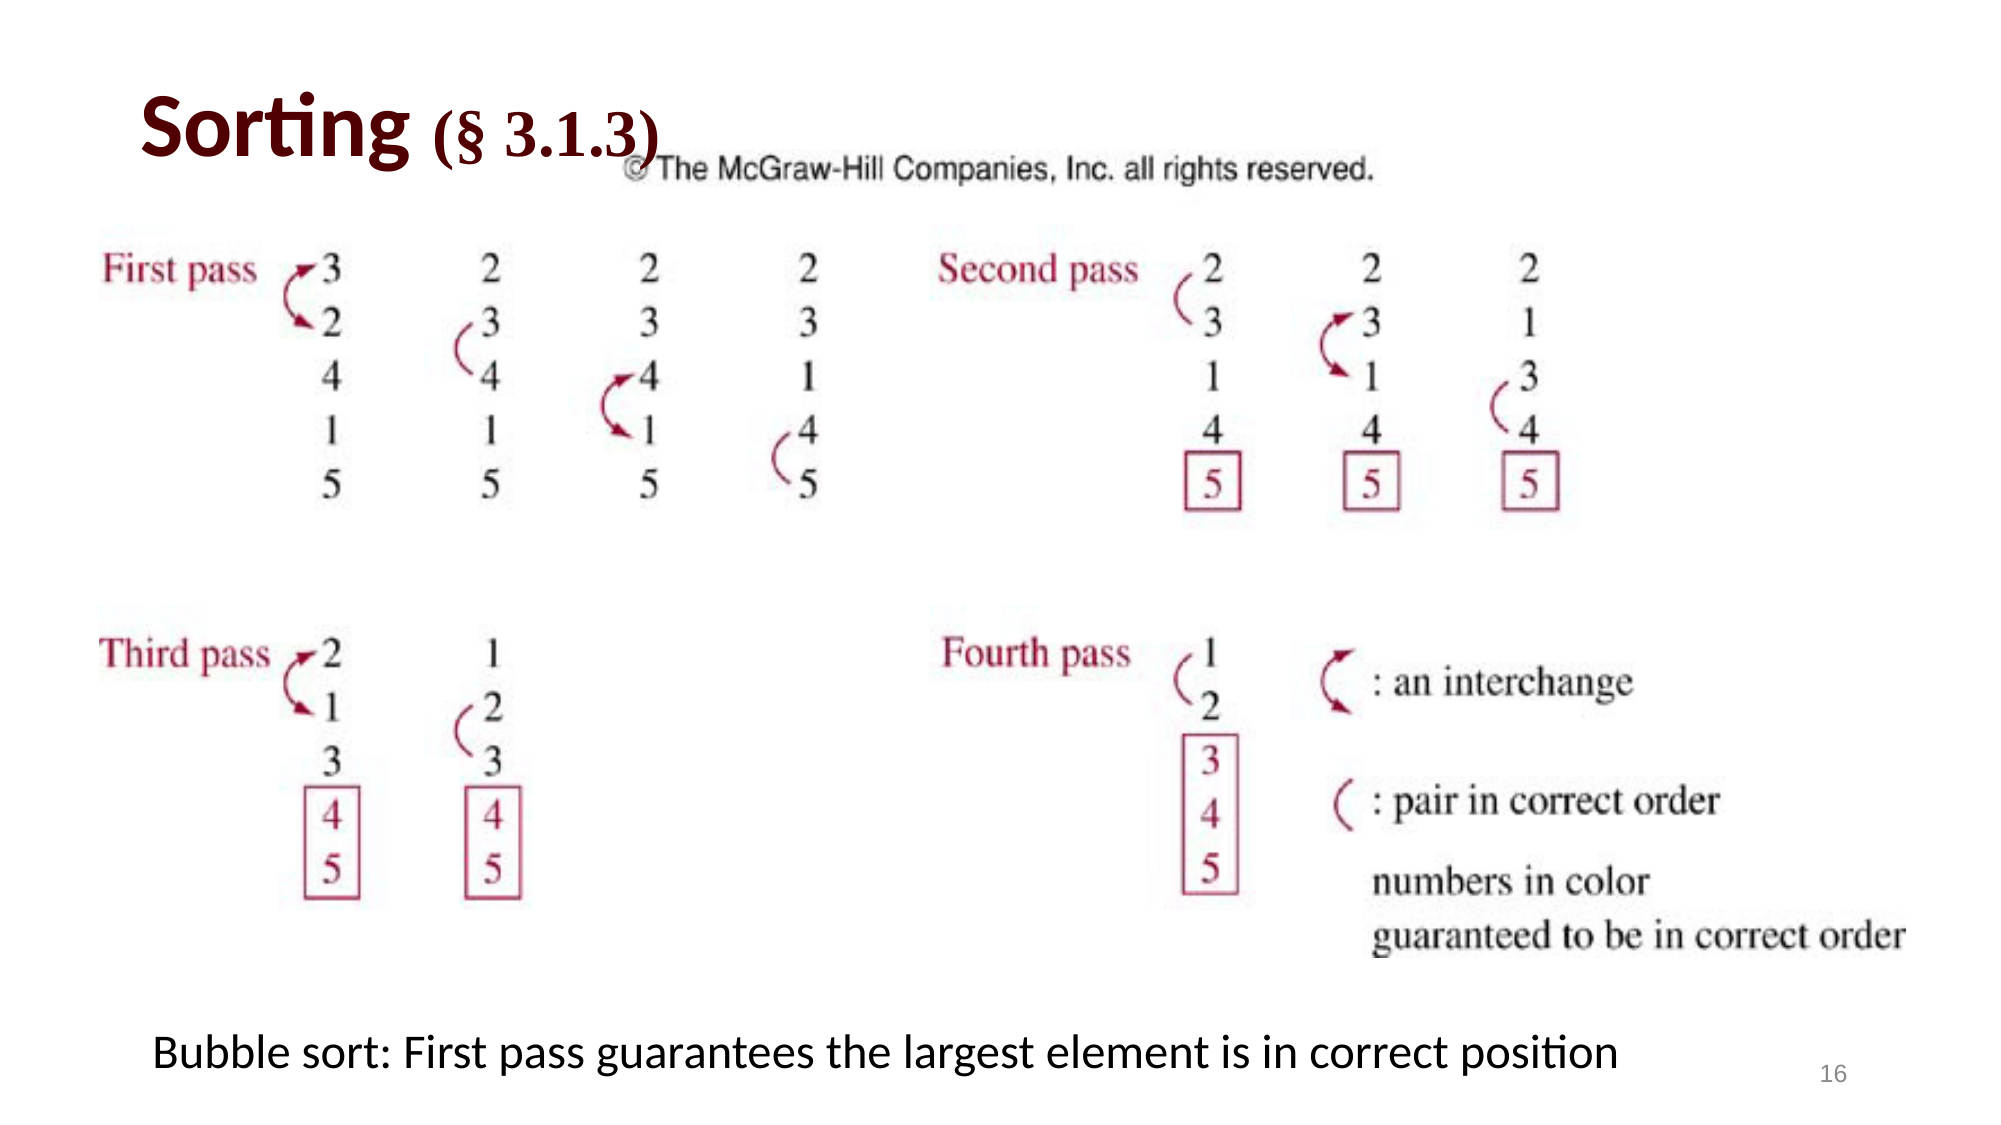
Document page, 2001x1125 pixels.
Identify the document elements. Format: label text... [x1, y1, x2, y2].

picture [99, 149, 1906, 958]
slide_number 16 [1412, 1042, 1863, 1103]
list Bubble sort: First pass guarantees the largest element is in correct position [137, 958, 1863, 1088]
title Sorting (§ 3.1.3) [125, 17, 1850, 149]
